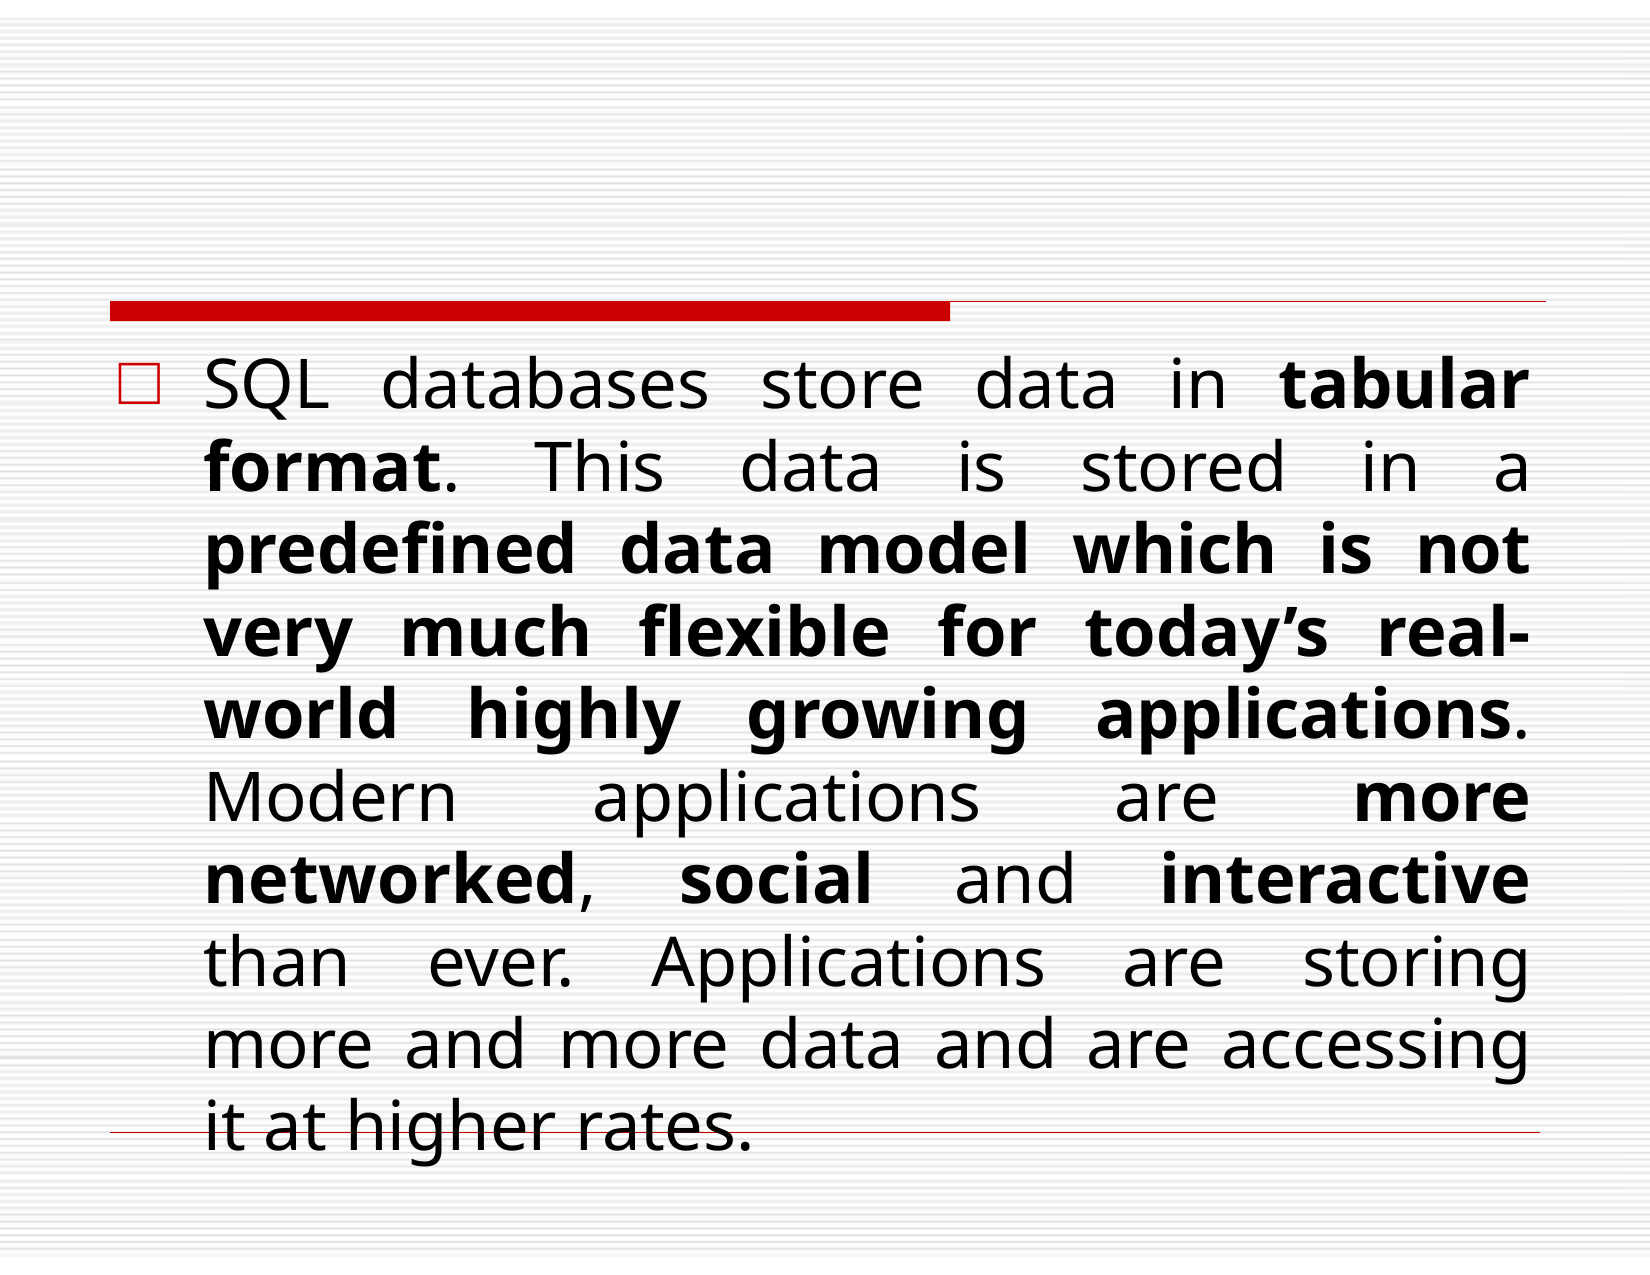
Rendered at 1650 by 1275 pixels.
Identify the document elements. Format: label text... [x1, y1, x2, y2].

picture [0, 18, 1650, 1257]
text_box SQL databases store data in tabular format. This data is stored in a predefined data model which is not very much flexible for today’s real- world highly growing applications. Modern applications are more networked, social and interactive than ever. Applications are storing more and more data and are accessing it at higher rates. [116, 338, 1532, 1165]
